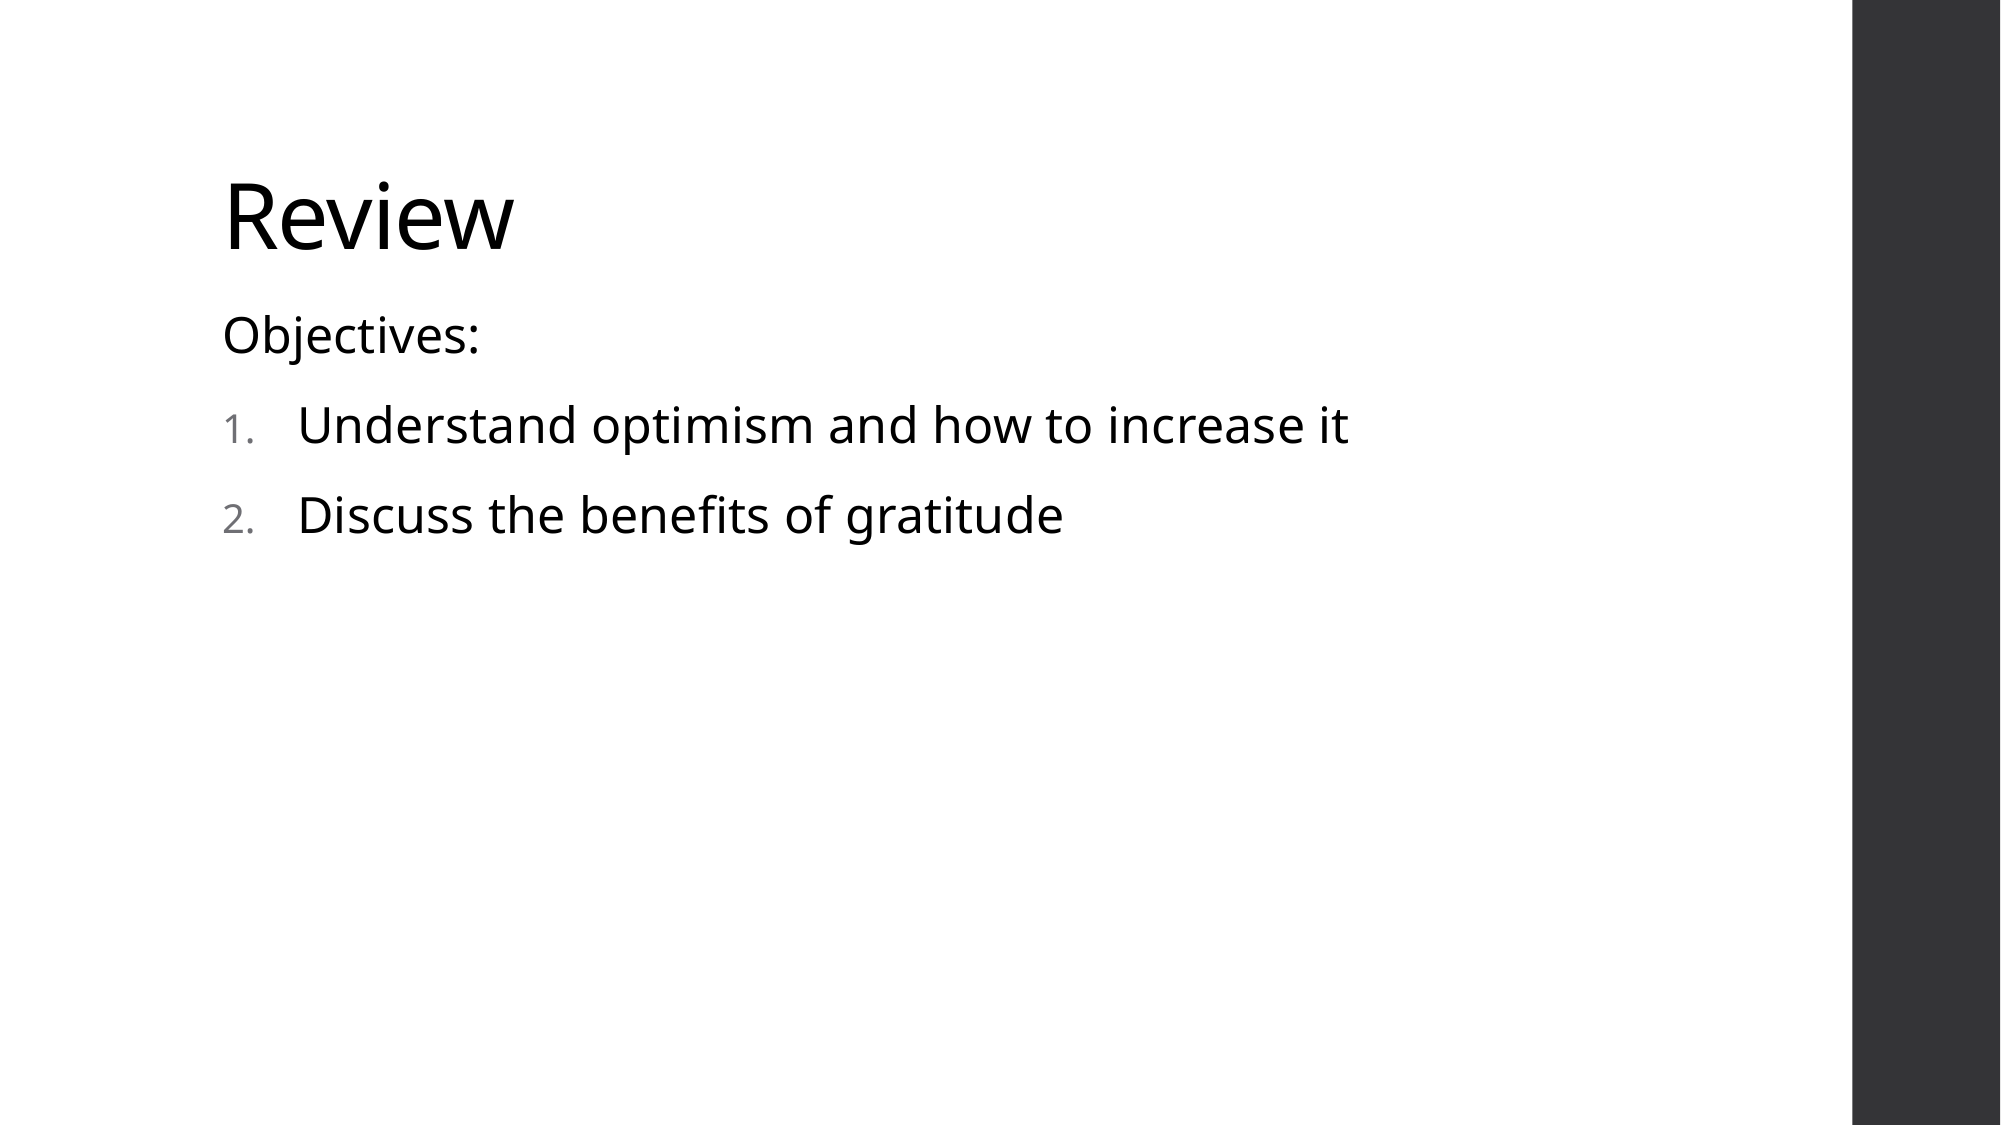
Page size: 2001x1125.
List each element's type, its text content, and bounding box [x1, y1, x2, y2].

list Objectives: Understand optimism and how to increase it Discuss the benefits of gratitude [206, 299, 1617, 1014]
title Review [206, 60, 1797, 278]
